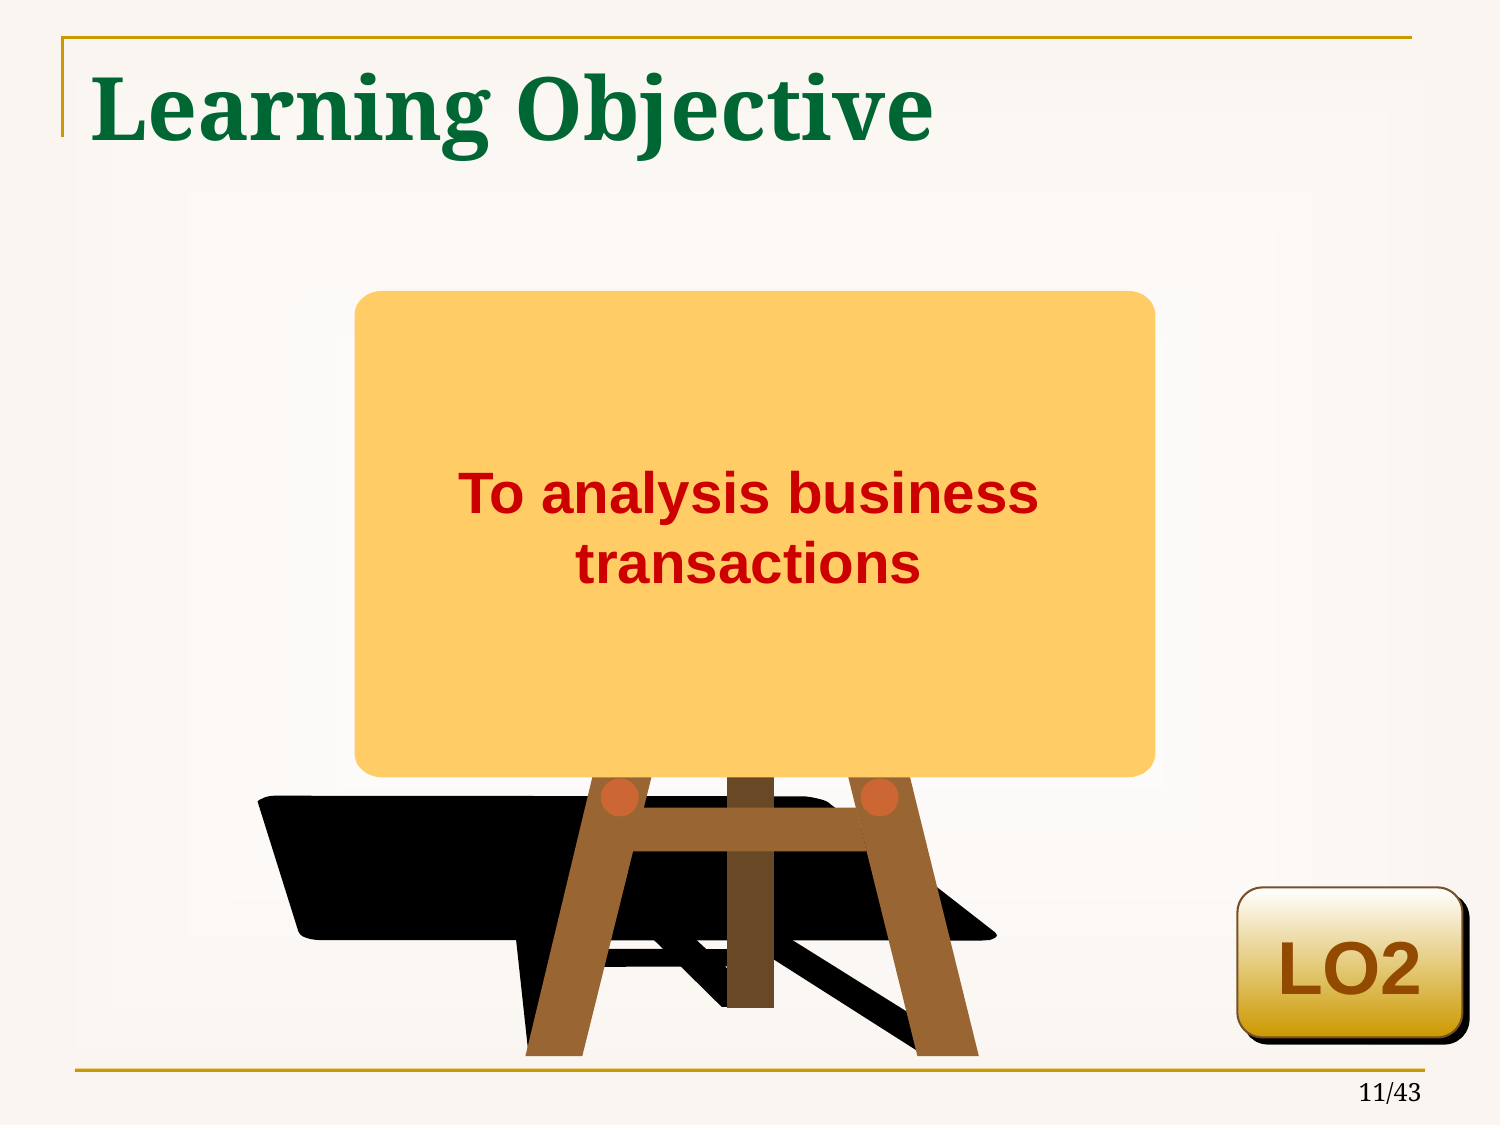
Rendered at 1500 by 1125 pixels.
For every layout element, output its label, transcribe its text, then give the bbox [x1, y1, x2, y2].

picture [253, 287, 1158, 1058]
title Learning Objective [75, 45, 1425, 173]
slide_number 11/43 [1222, 1082, 1437, 1118]
text_box LO2 [1237, 912, 1463, 1018]
text_box [1237, 887, 1463, 912]
text_box [1238, 1018, 1462, 1038]
